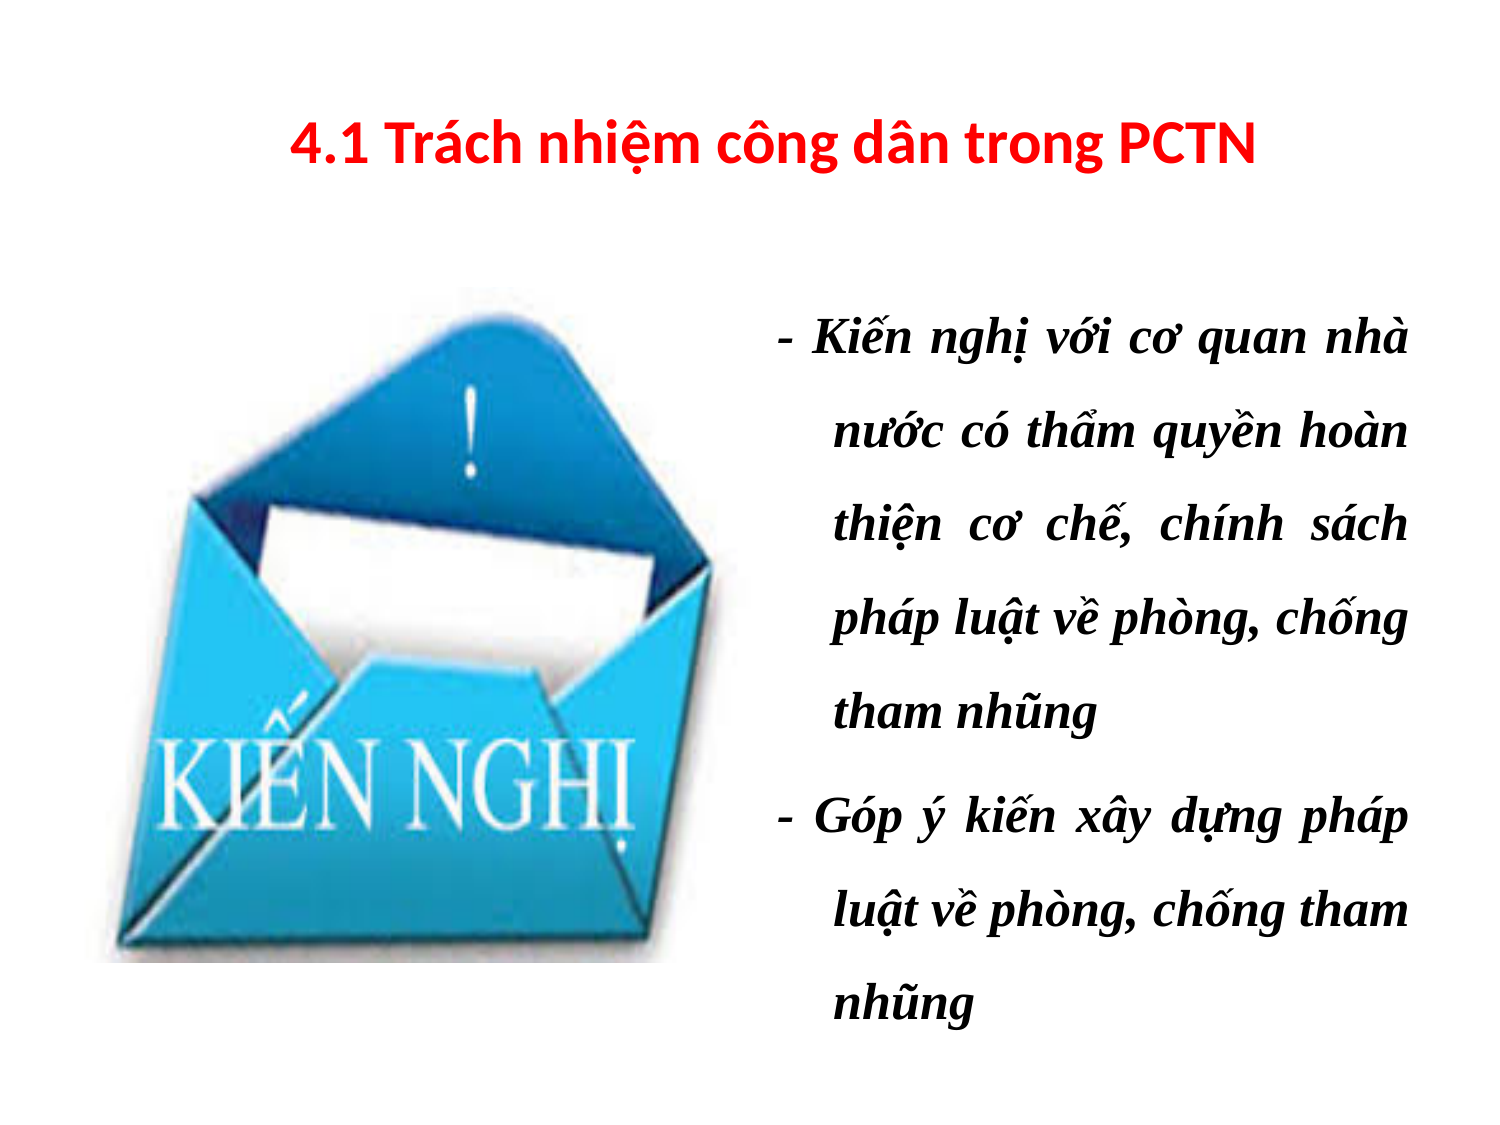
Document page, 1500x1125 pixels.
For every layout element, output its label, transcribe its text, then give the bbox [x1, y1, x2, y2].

title 4.1 Trách nhiệm công dân trong PCTN [124, 44, 1426, 233]
list - Kiến nghị với cơ quan nhà nước có thẩm quyền hoàn thiện cơ chế, chính sách pháp luật về phòng, chống tham nhũng - Góp ý kiến xây dựng pháp luật về phòng, chống tham nhũng [762, 262, 1426, 1006]
picture [66, 287, 758, 963]
